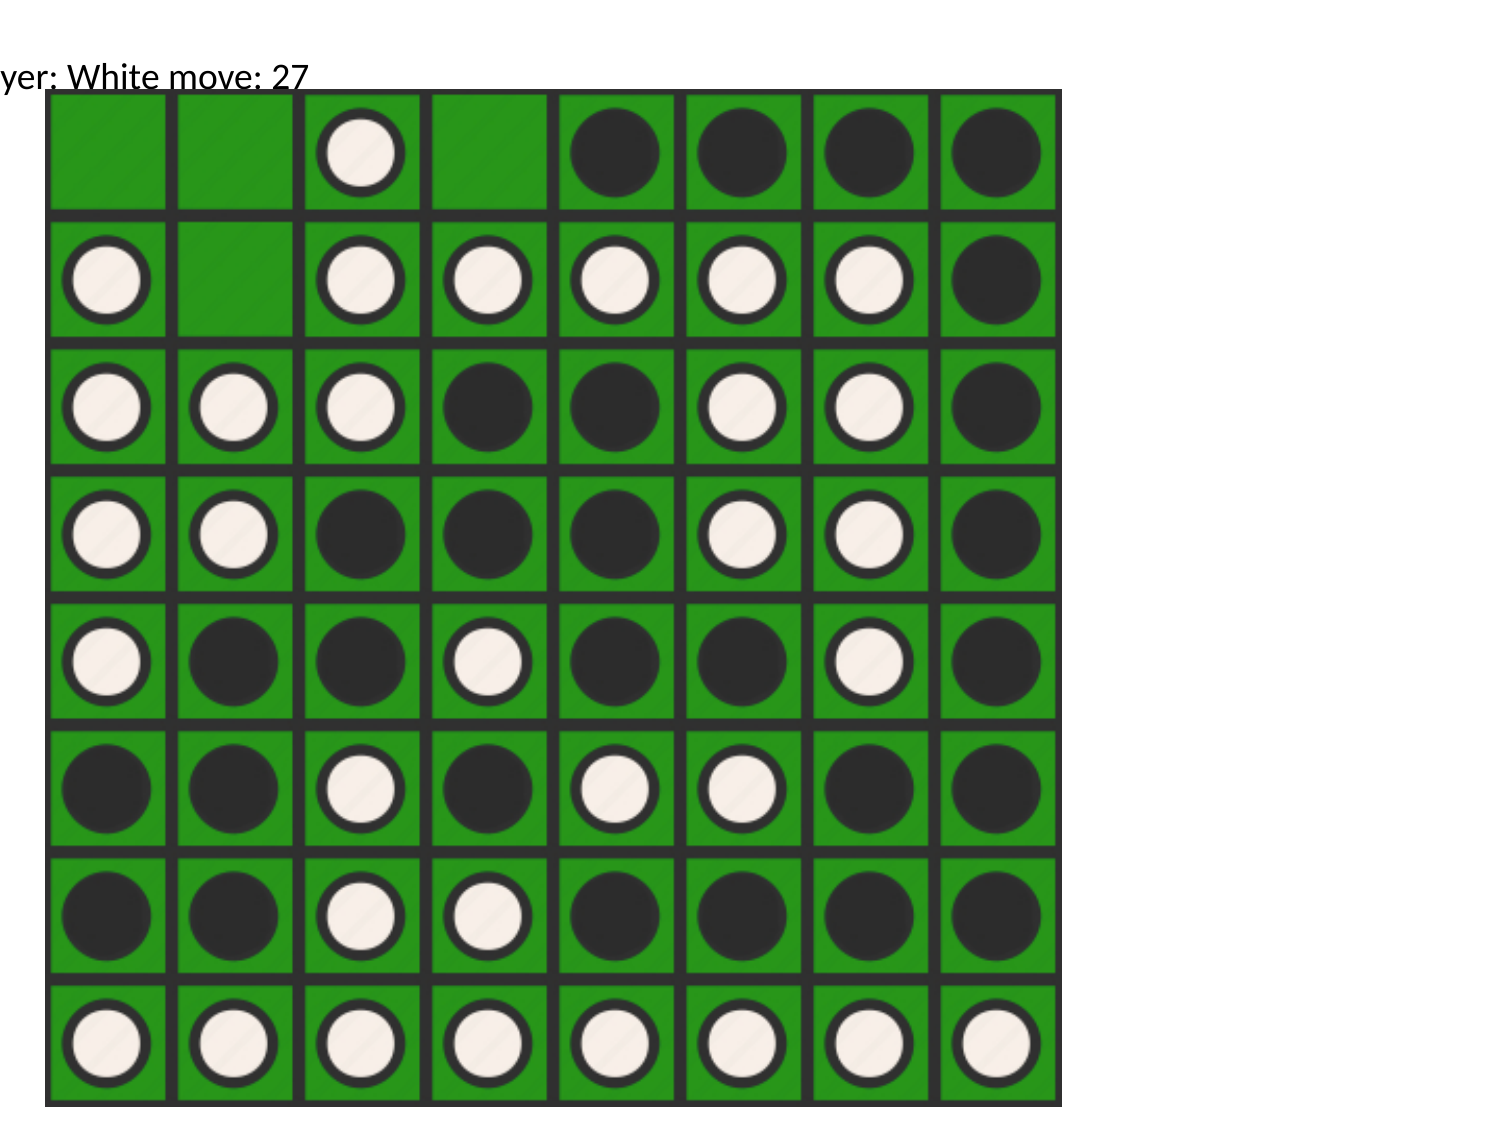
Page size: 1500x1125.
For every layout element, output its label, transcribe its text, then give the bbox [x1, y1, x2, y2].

picture [44, 89, 1062, 1107]
text_box turn: 56 player: White move: 27 [0, 44, 325, 105]
